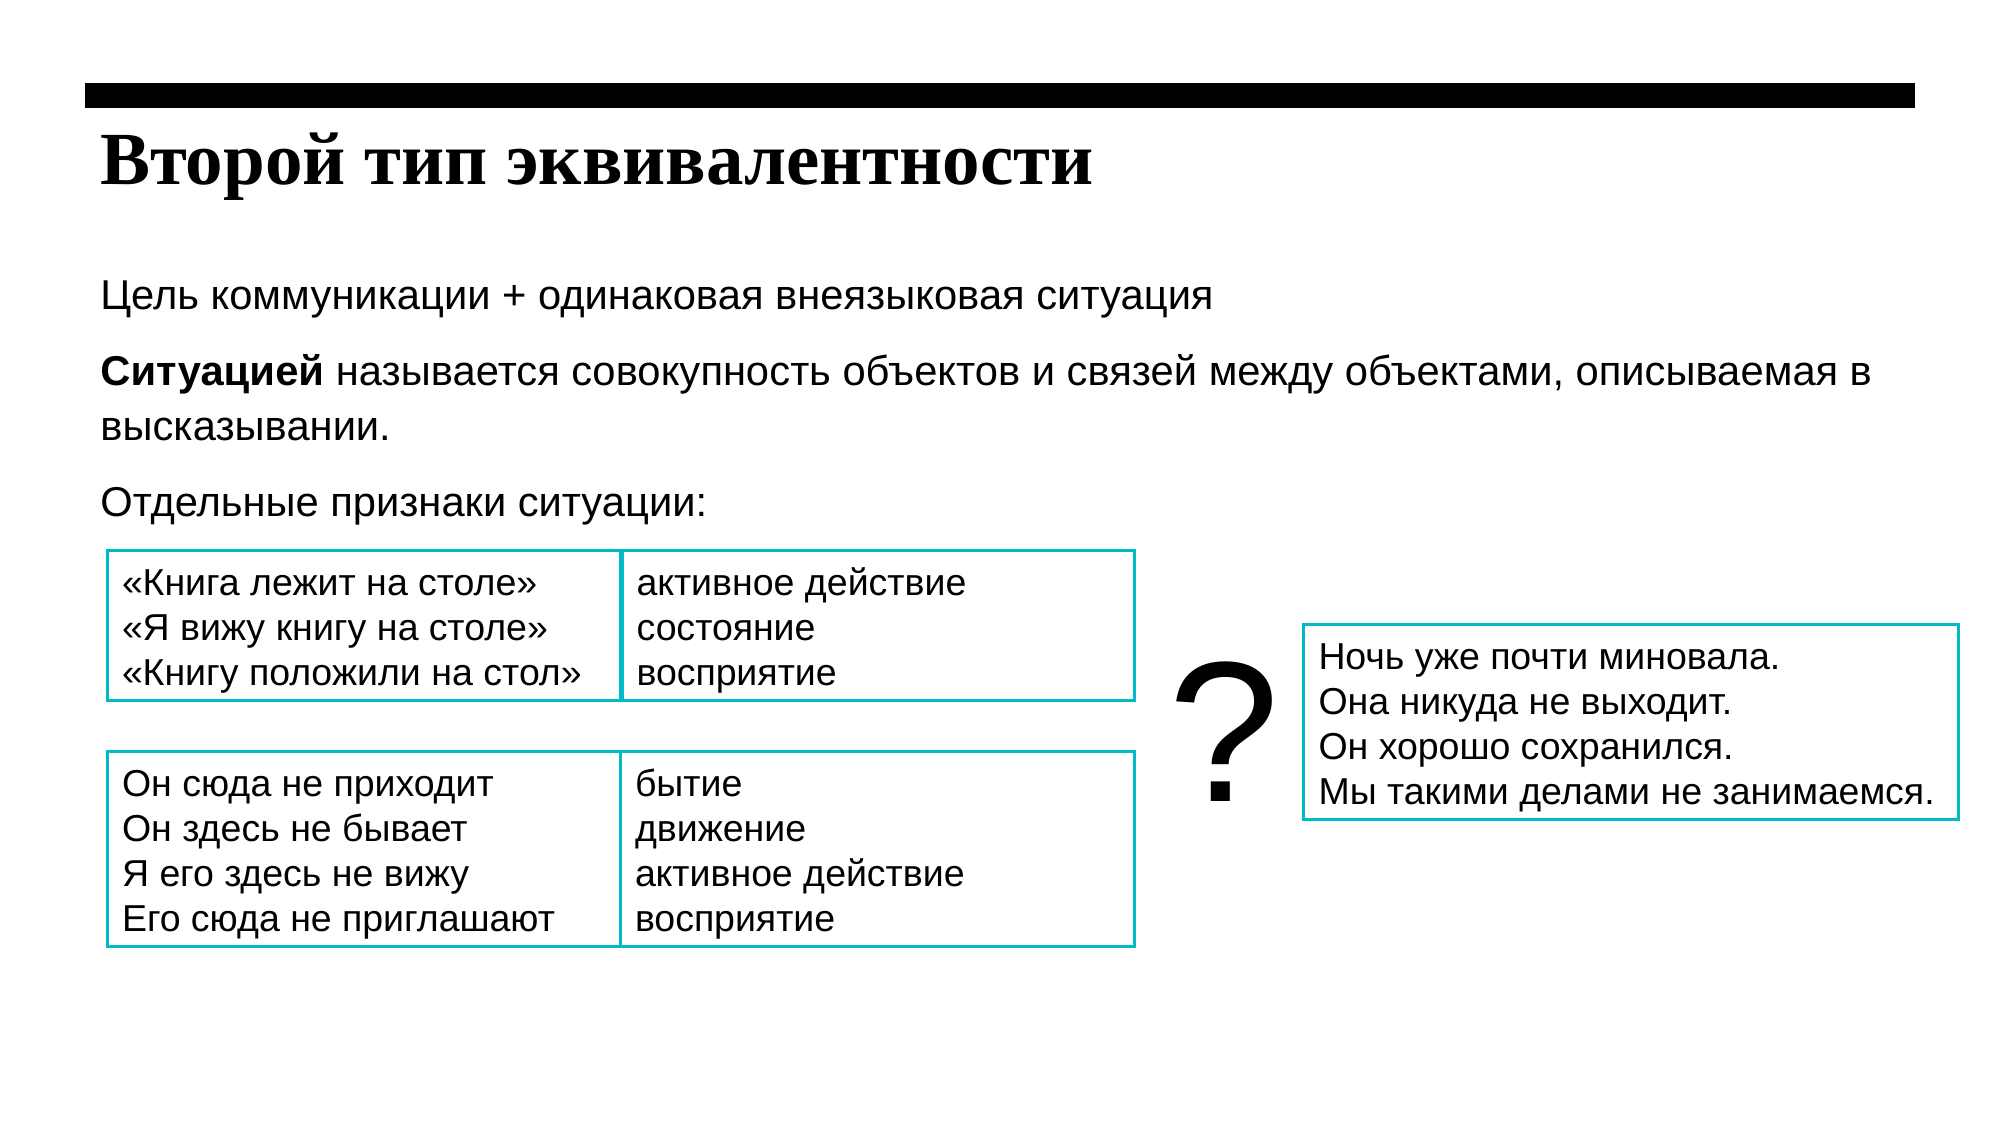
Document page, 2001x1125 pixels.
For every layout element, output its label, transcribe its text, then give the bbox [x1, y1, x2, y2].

text_box Ночь уже почти миновала. Она никуда не выходит. Он хорошо сохранился. Мы такими делами не занимаемся. [1302, 623, 1960, 821]
list Цель коммуникации + одинаковая внеязыковая ситуация Ситуацией называется совокупность объектов и связей между объектами, описываемая в высказывании. Отдельные признаки ситуации: [85, 255, 1933, 551]
text_box «Книга лежит на столе» «Я вижу книгу на столе» «Книгу положили на стол» [106, 549, 620, 702]
text_box Он сюда не приходит Он здесь не бывает Я его здесь не вижу Его сюда не приглашают [106, 750, 619, 948]
text_box бытие движение активное действие восприятие [619, 750, 1136, 948]
text_box ? [1153, 594, 1308, 850]
text_box активное действие состояние восприятие [620, 549, 1136, 702]
title Второй тип эквивалентности [85, 101, 1916, 221]
